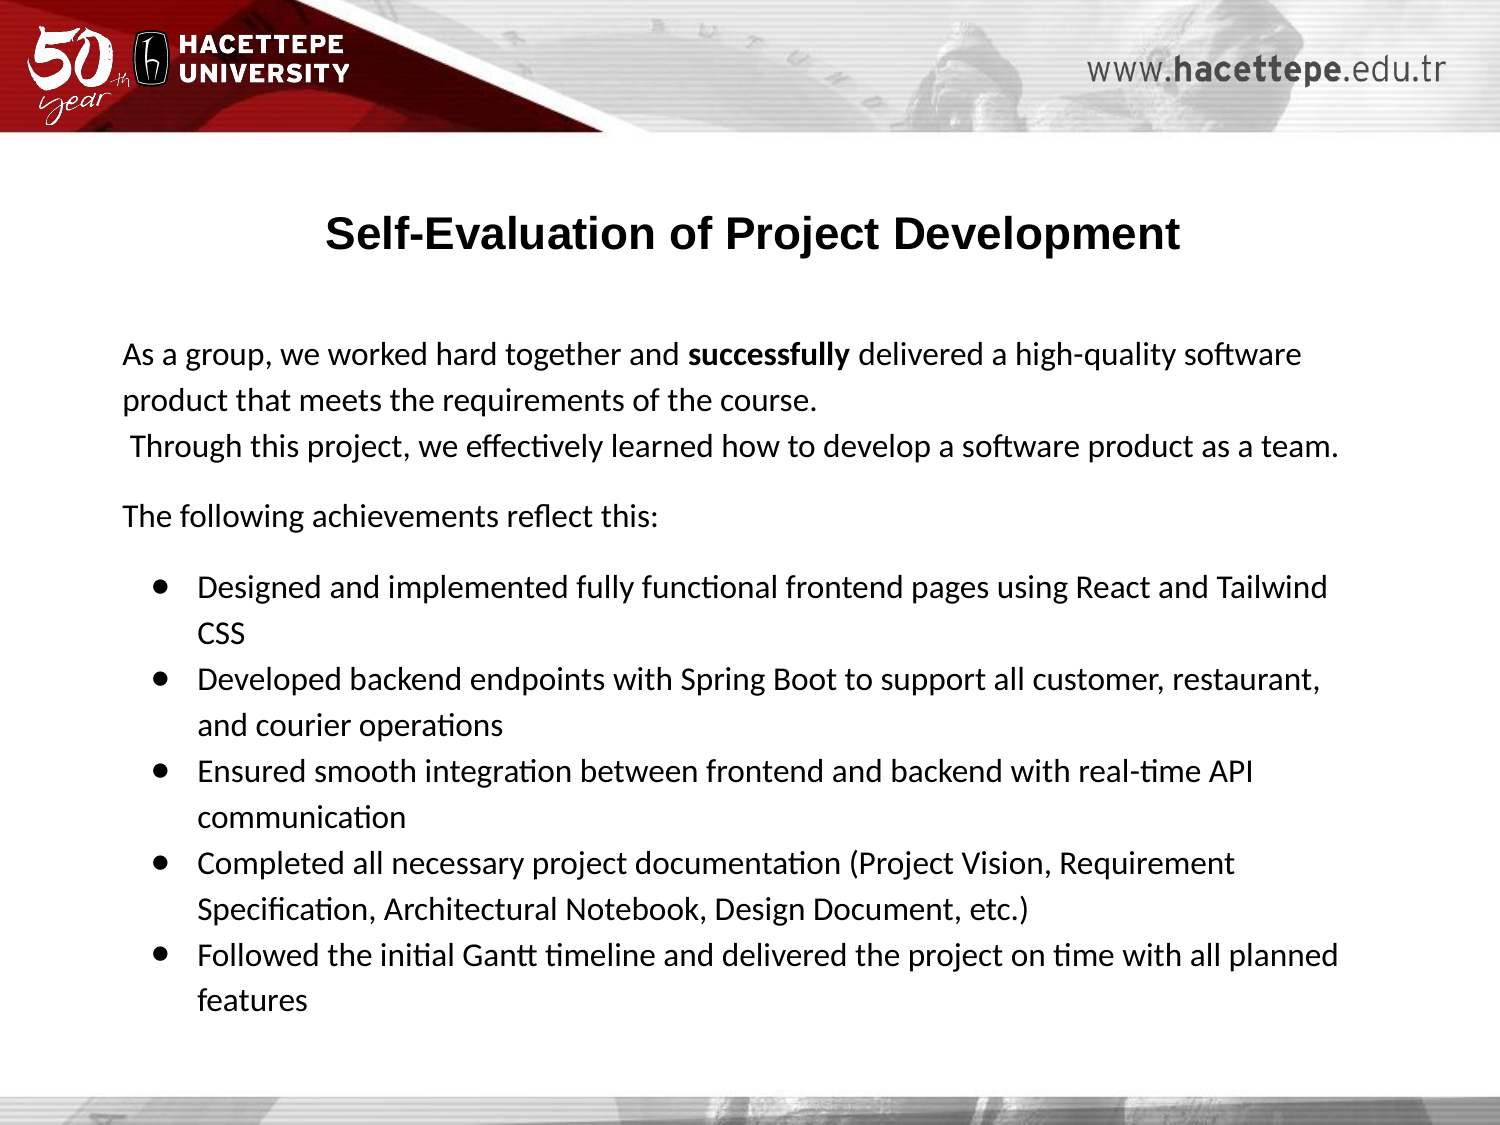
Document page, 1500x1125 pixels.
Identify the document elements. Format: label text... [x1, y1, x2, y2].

picture [0, 0, 1500, 1125]
text_box Self-Evaluation of Project Development [65, 190, 1442, 266]
text_box As a group, we worked hard together and successfully delivered a high-quality software product that meets the requirements of the course. Through this project, we effectively learned how to develop a software product as a team. The following achievements reflect this: Designed and implemented fully functional frontend pages using React and Tailwind CSS Developed backend endpoints with Spring Boot to support all customer, restaurant, and courier operations Ensured smooth integration between frontend and backend with real-time API communication Completed all necessary project documentation (Project Vision, Requirement Specification, Architectural Notebook, Design Document, etc.) Followed the initial Gantt timeline and delivered the project on time with all planned features [107, 318, 1393, 1125]
